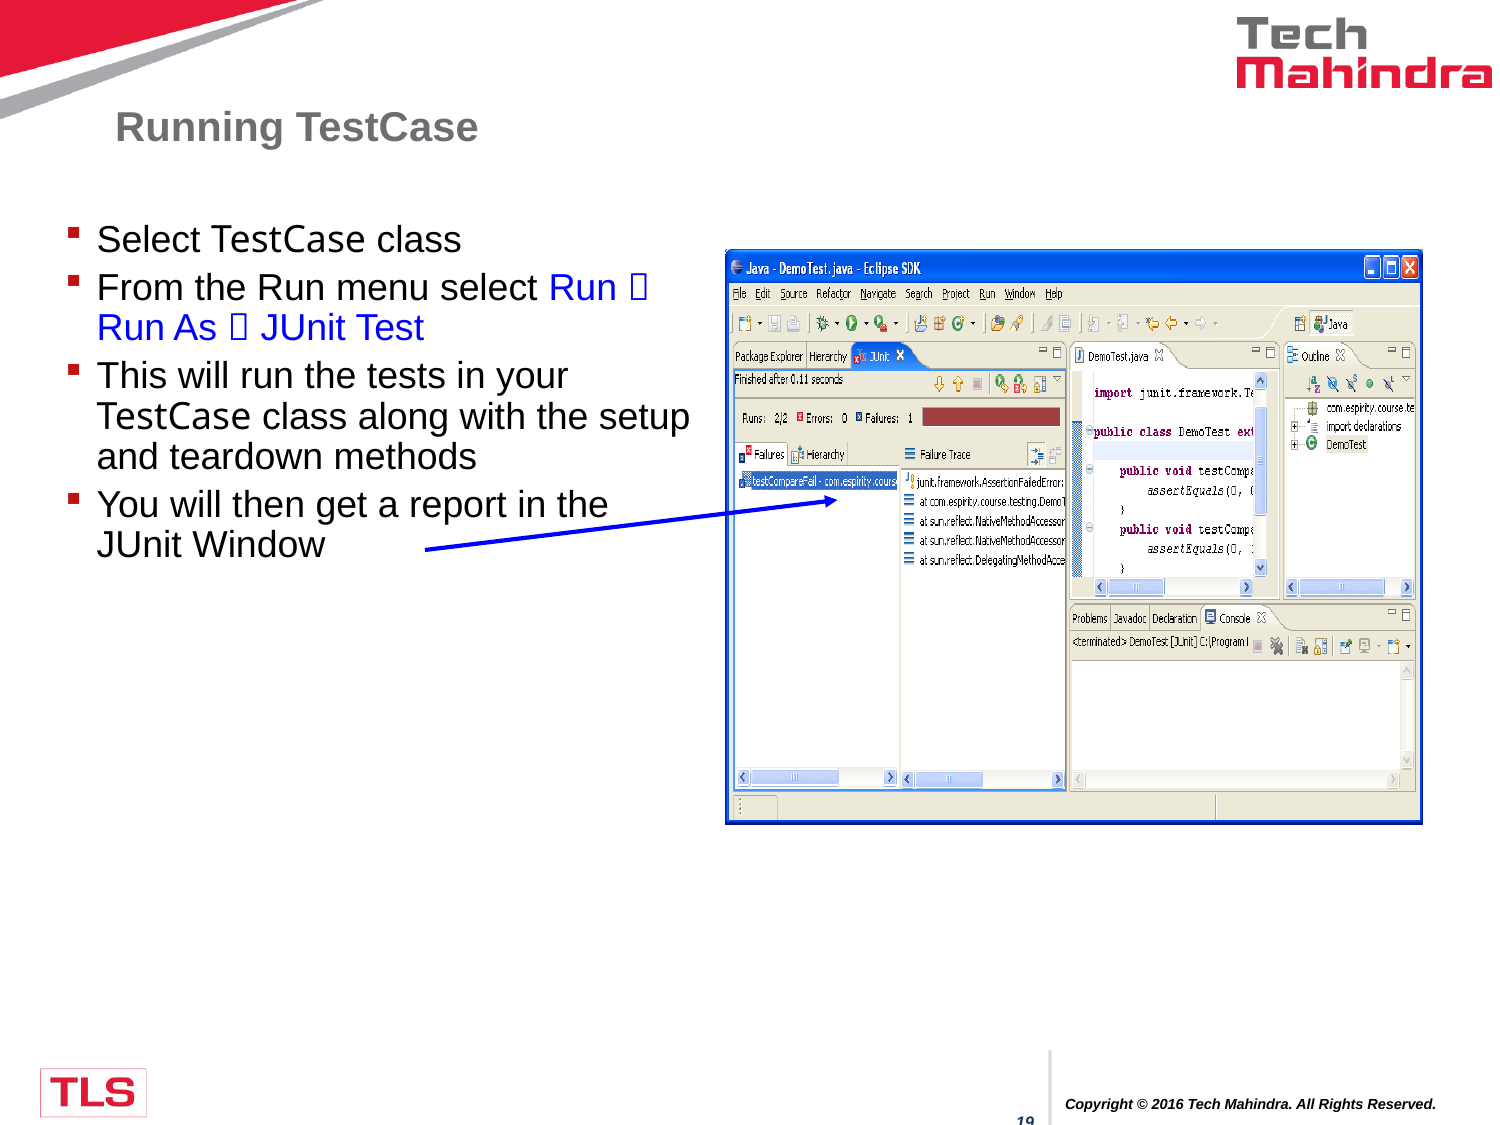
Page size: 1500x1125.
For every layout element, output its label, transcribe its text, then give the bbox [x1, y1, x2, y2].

picture [38, 1066, 147, 1118]
list Select TestCase class From the Run menu select Run  Run As  JUnit Test This will run the tests in your TestCase class along with the setup and teardown methods You will then get a report in the JUnit Window [50, 212, 713, 1038]
picture [0, 0, 325, 119]
picture [1237, 17, 1492, 88]
title Running TestCase [100, 89, 1196, 161]
footer Copyright © 2016 Tech Mahindra. All Rights Reserved. [1050, 1068, 1488, 1106]
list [724, 249, 1423, 825]
